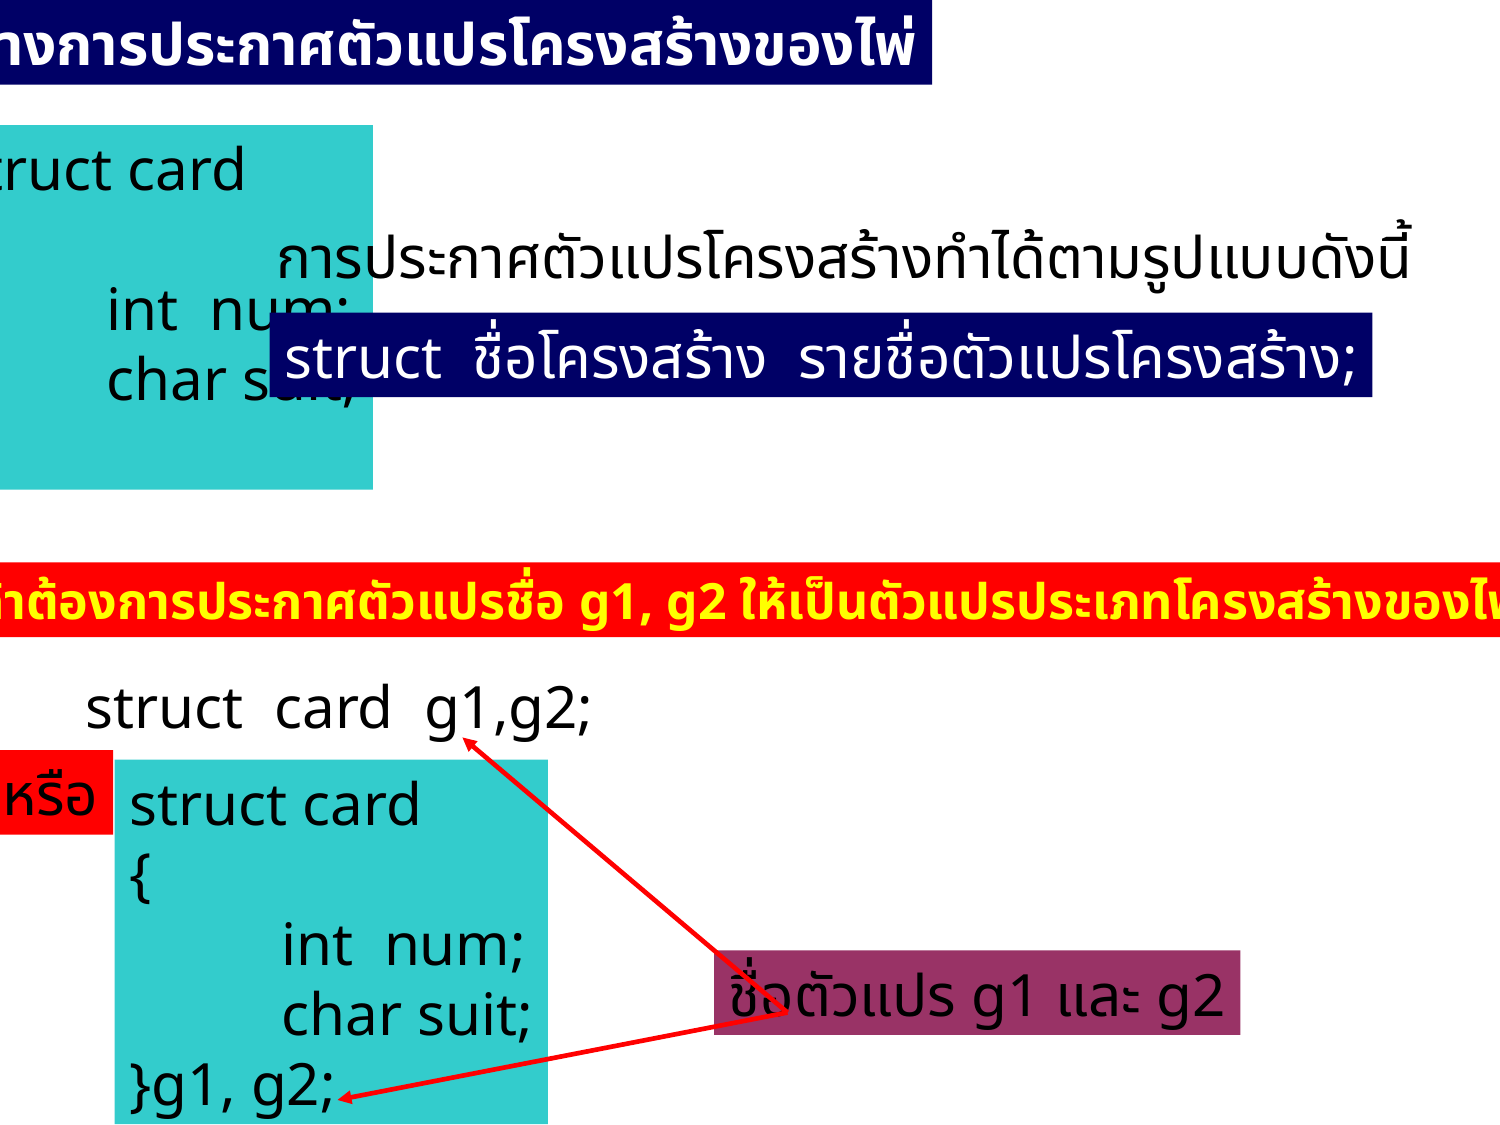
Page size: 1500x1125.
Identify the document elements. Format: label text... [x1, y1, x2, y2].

text_box struct card { int num; char suit; }g1, g2; [114, 759, 548, 1125]
text_box ตัวอย่างเช่นถ้าต้องการประกาศตัวแปรชื่อ g1, g2 ให้เป็นตัวแปรประเภทโครงสร้างของไพ่ทำได้ดังนี้ [0, 562, 1500, 638]
text_box struct card { int num; char suit; }; [0, 125, 373, 490]
text_box struct ชื่อโครงสร้าง รายชื่อตัวแปรโครงสร้าง; [269, 312, 1373, 398]
text_box ชื่อตัวแปร g1 และ g2 [714, 950, 1241, 1035]
text_box [462, 737, 788, 1013]
text_box การประกาศตัวแปรโครงสร้างทำได้ตามรูปแบบดังนี้ [261, 212, 1428, 298]
text_box [337, 1012, 786, 1104]
text_box ตัวอย่างการประกาศตัวแปรโครงสร้างของไพ่ [0, 0, 933, 85]
text_box struct card g1,g2; [71, 662, 609, 748]
text_box หรือ [0, 750, 114, 835]
